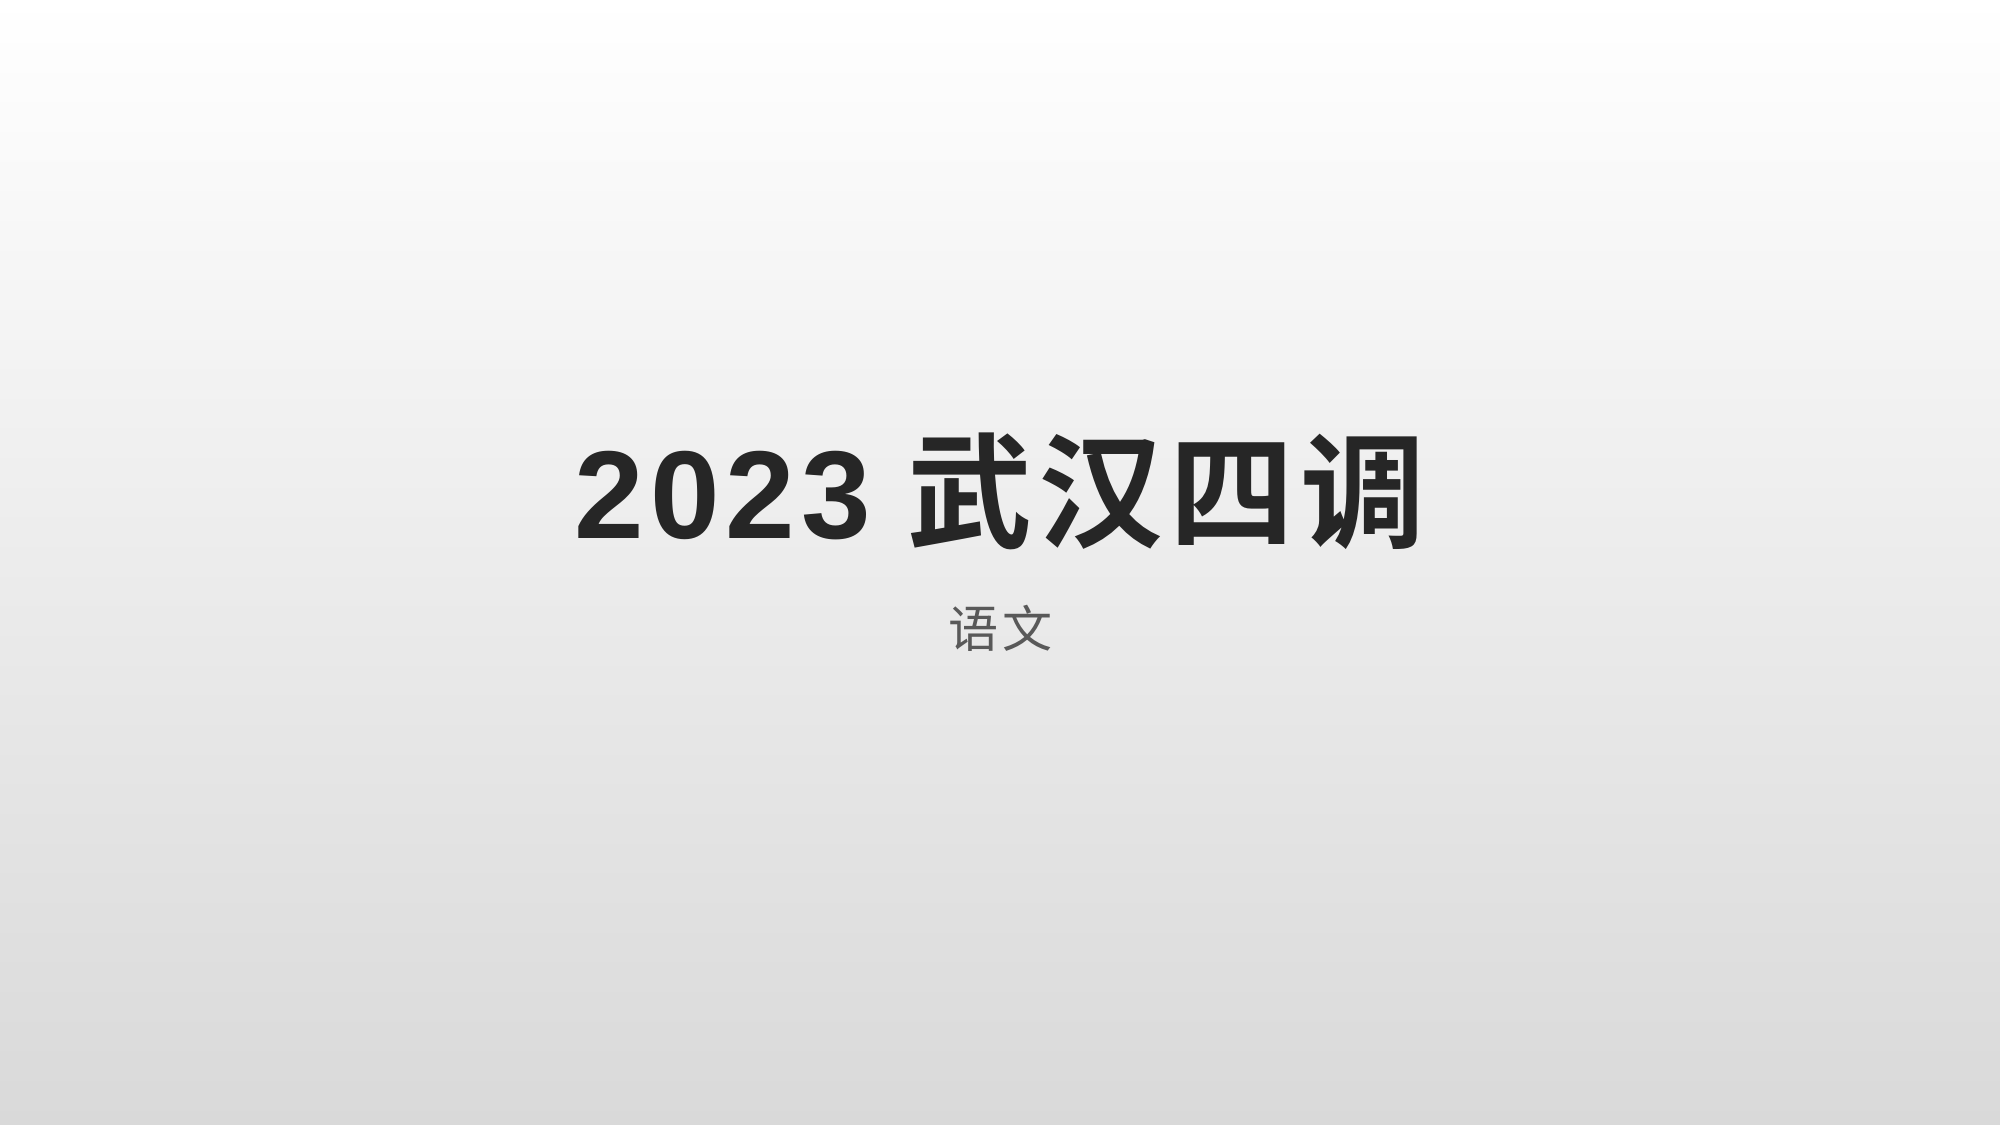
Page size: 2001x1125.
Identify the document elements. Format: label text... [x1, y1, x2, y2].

subtitle 语文 [196, 584, 1805, 826]
title 2023武汉四调 [196, 149, 1805, 572]
